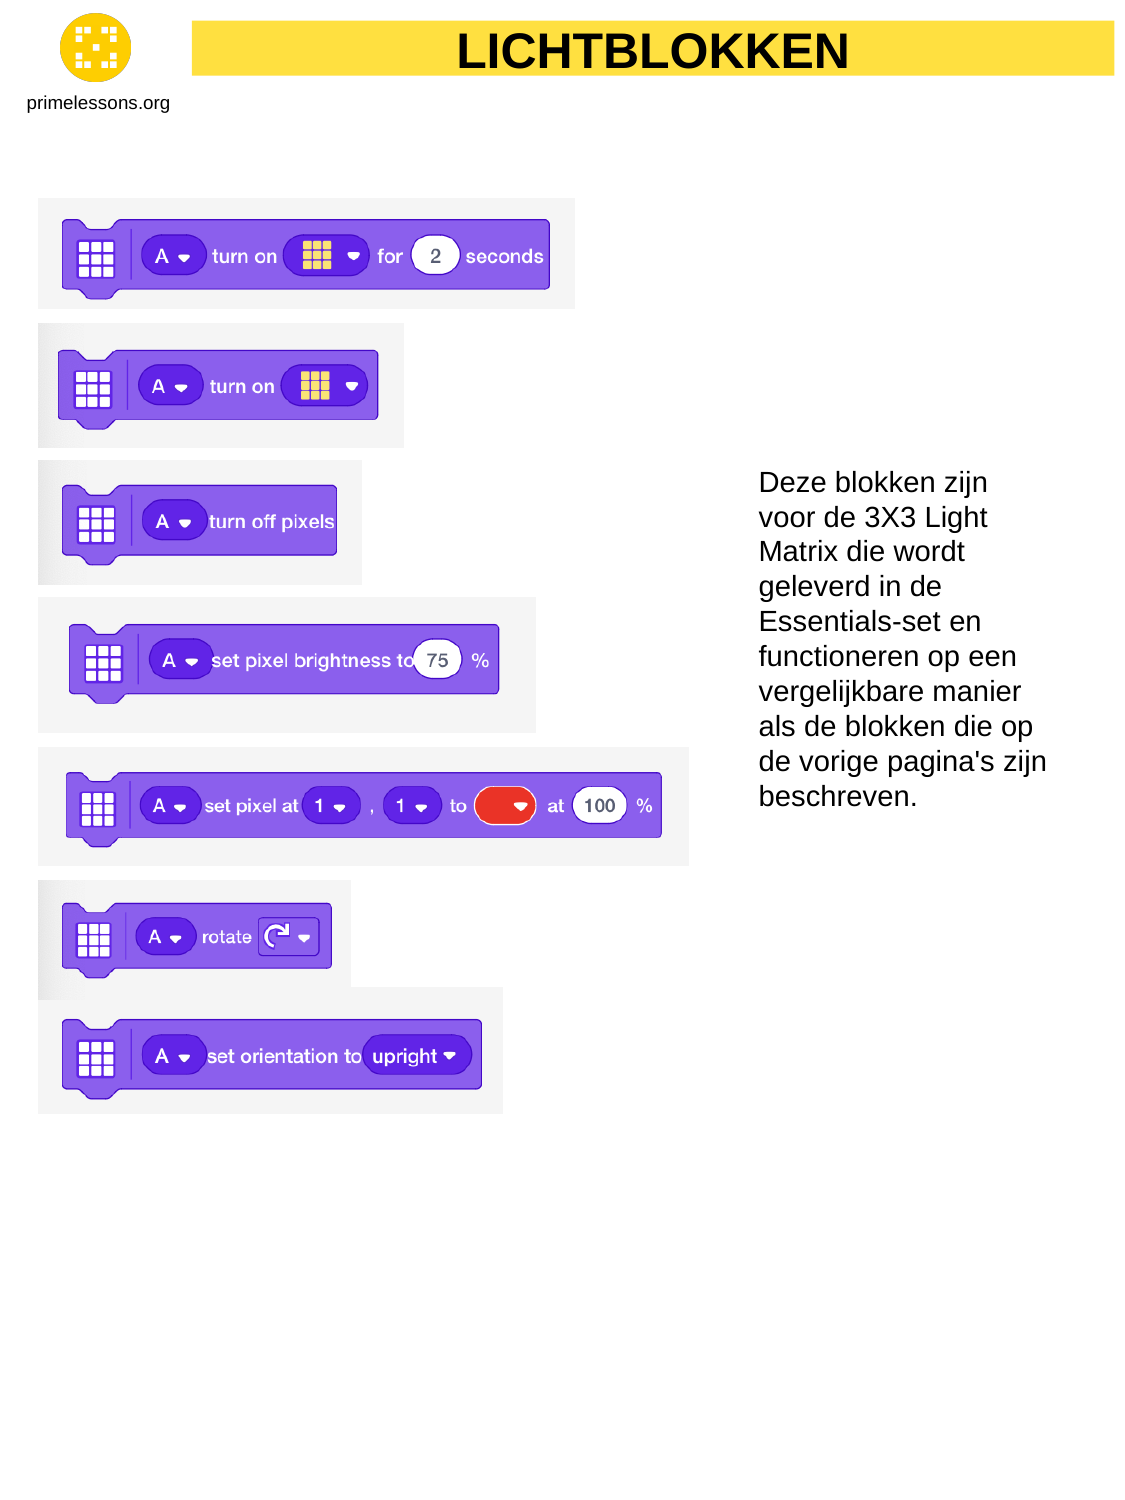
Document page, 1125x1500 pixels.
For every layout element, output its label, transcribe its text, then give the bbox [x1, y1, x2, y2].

picture [38, 596, 536, 733]
text_box LICHTBLOKKEN [201, 20, 1115, 76]
text_box Deze blokken zijn voor de 3X3 Light Matrix die wordt geleverd in de Essentials-set en functioneren op een vergelijkbare manier als de blokken die op de vorige pagina's zijn beschreven. [743, 447, 1067, 828]
picture [38, 198, 576, 310]
picture [38, 459, 362, 586]
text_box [12, 12, 197, 132]
picture [38, 322, 404, 449]
picture [38, 746, 689, 867]
picture [38, 880, 503, 1114]
